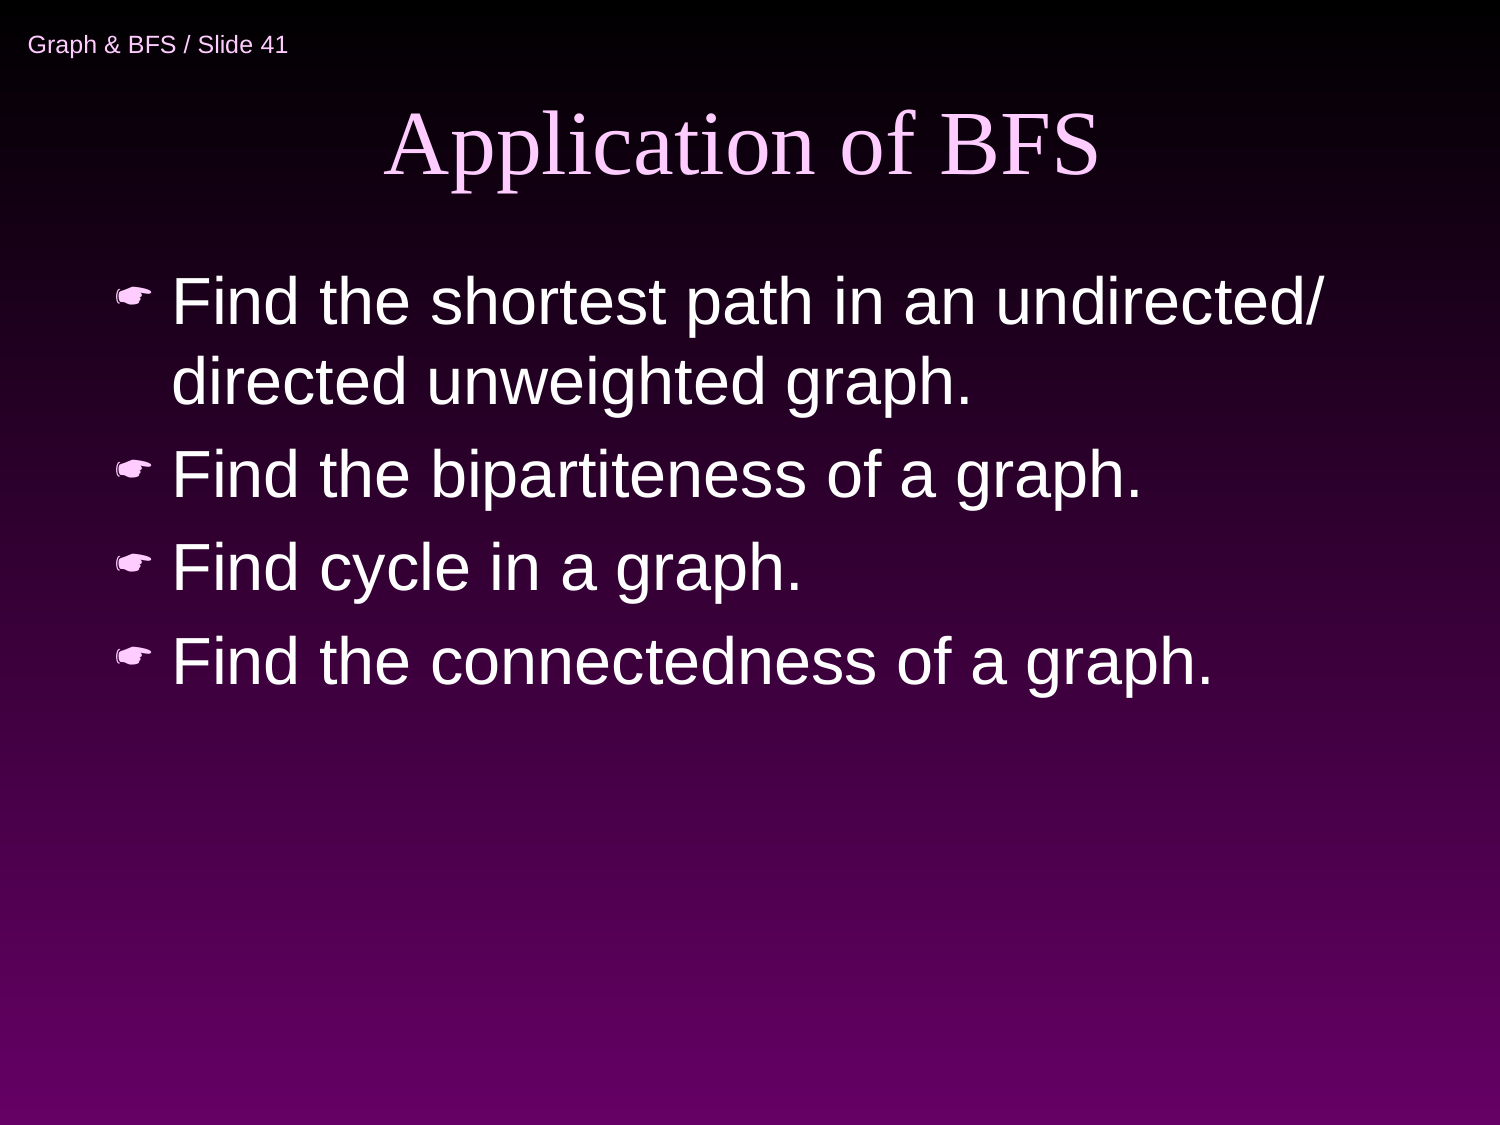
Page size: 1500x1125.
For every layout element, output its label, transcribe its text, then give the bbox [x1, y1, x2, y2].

list Find the shortest path in an undirected/directed unweighted graph. Find the bipartiteness of a graph. Find cycle in a graph. Find the connectedness of a graph. [99, 249, 1388, 1063]
title Application of BFS [99, 37, 1388, 200]
